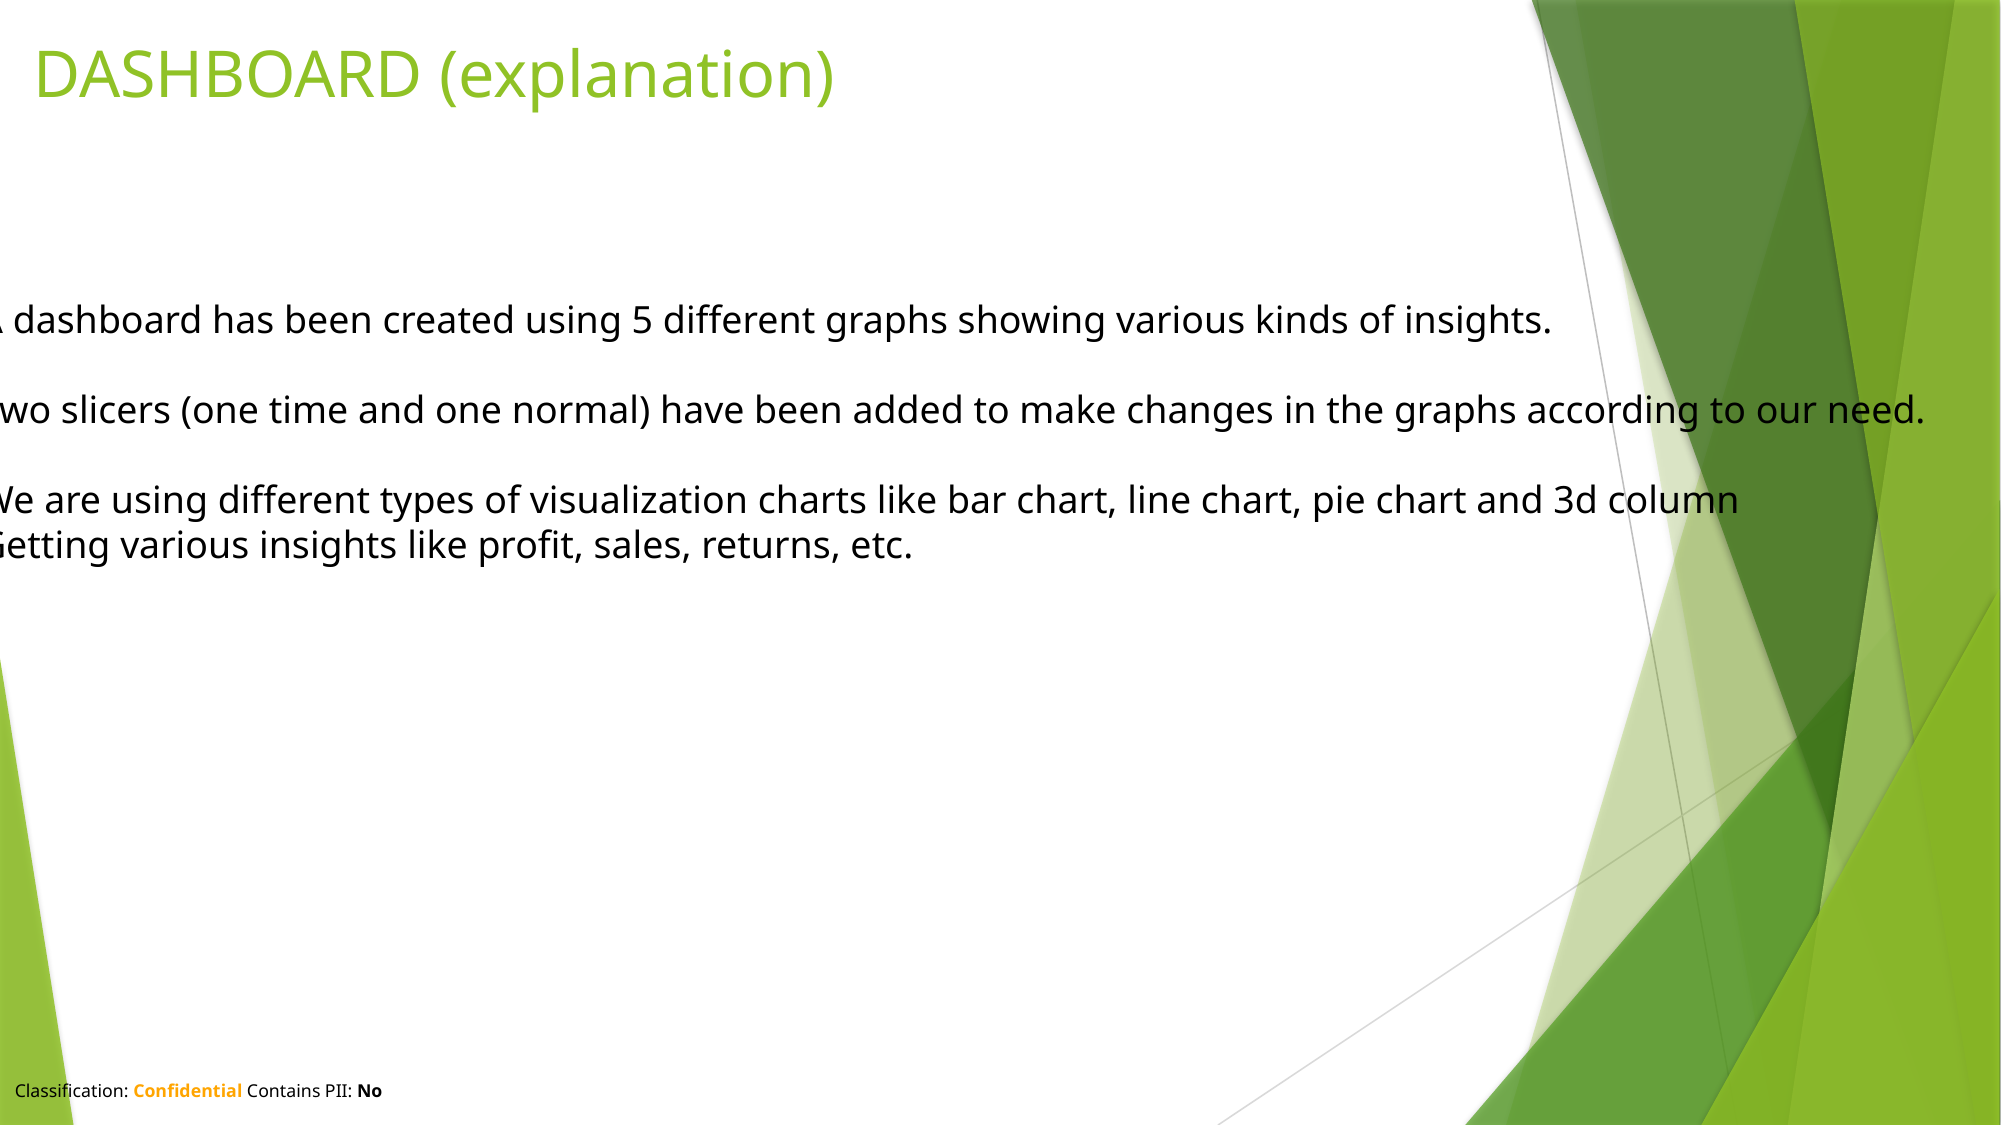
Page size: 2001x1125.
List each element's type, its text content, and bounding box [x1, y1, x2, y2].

title DASHBOARD (explanation) [18, 25, 893, 134]
text_box A dashboard has been created using 5 different graphs showing various kinds of insights. Two slicers (one time and one normal) have been added to make changes in the graphs according to our need. We are using different types of visualization charts like bar chart, line chart, pie chart and 3d column Getting various insights like profit, sales, returns, etc. [0, 288, 1943, 574]
